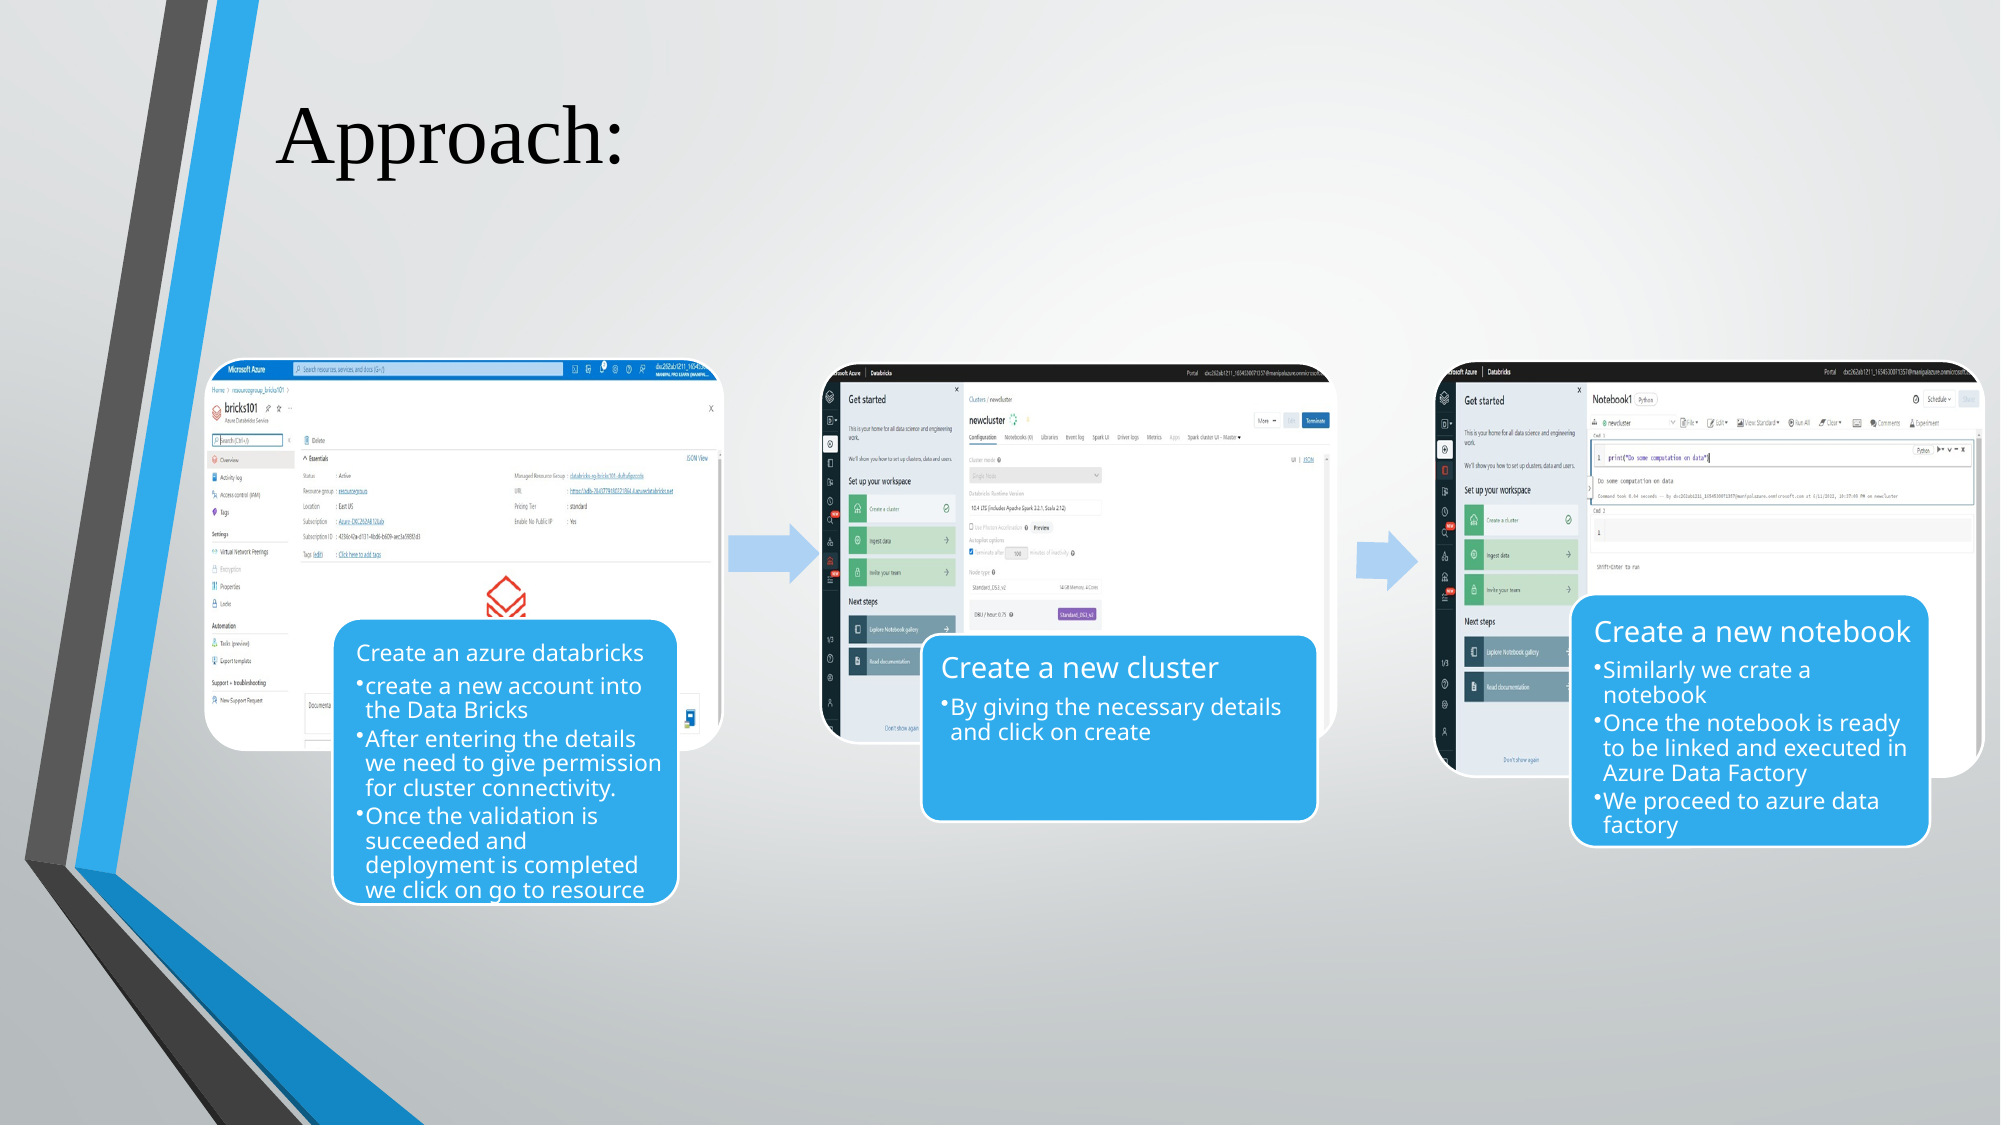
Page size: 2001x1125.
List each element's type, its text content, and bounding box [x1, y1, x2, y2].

title Approach: [243, 0, 659, 227]
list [205, 227, 1985, 980]
